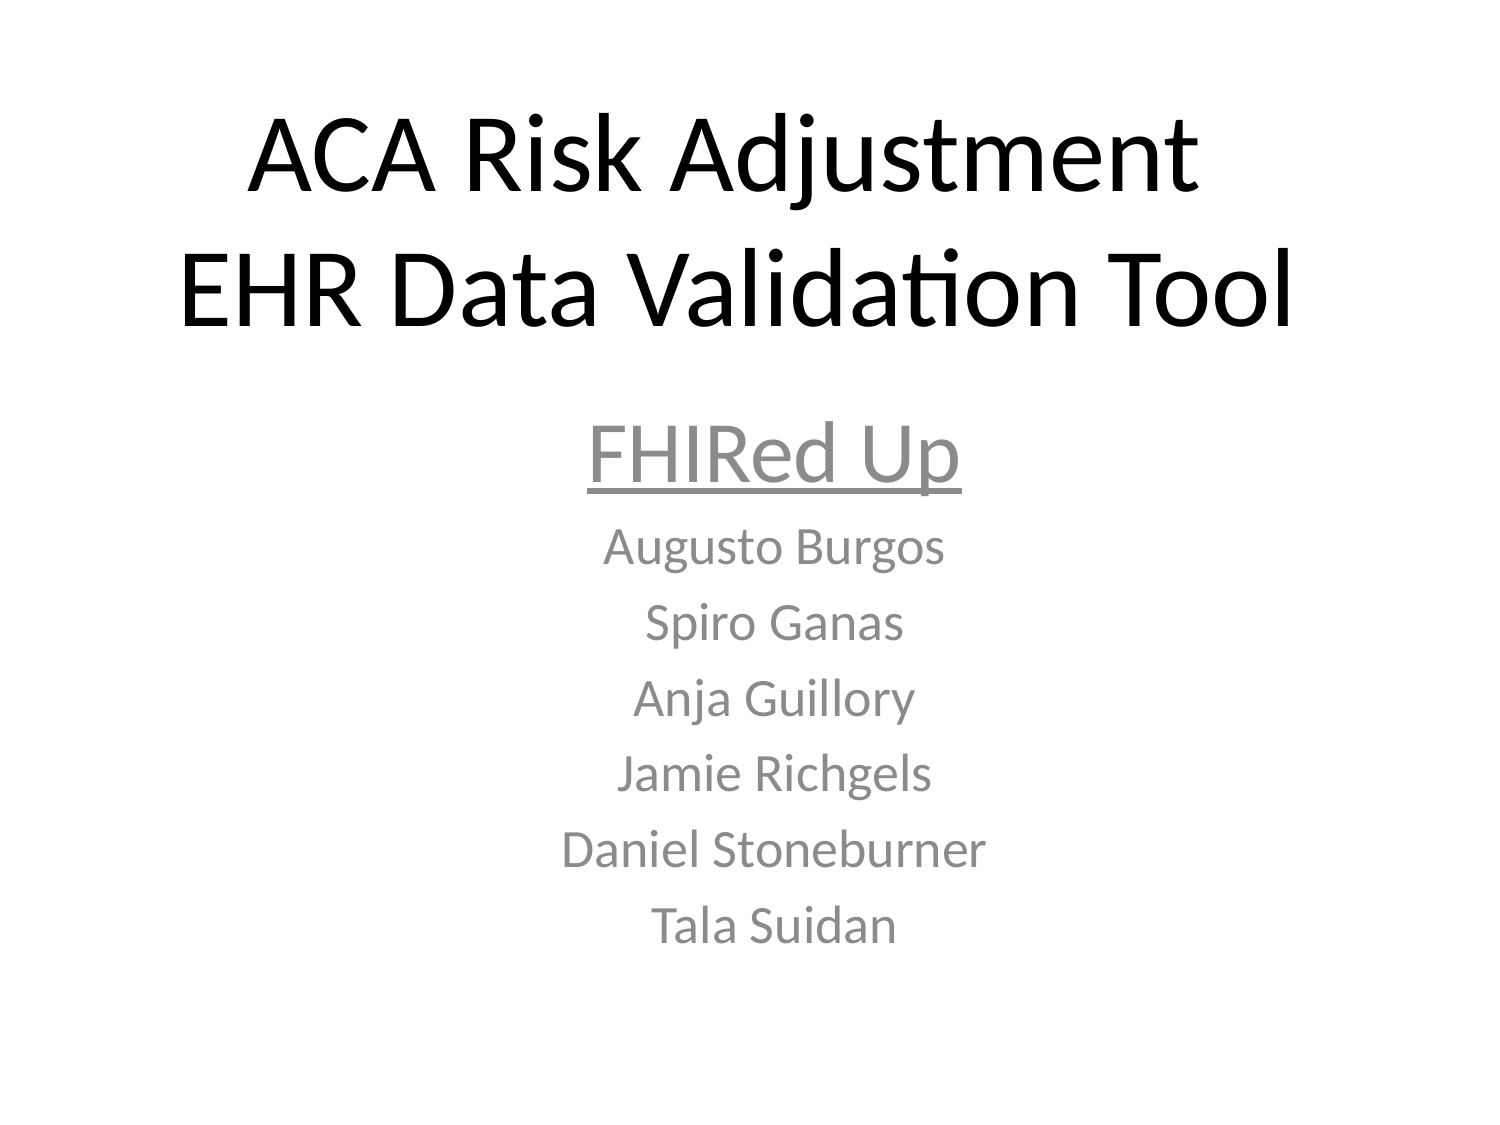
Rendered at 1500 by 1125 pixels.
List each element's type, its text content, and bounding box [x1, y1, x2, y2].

title ACA Risk Adjustment EHR Data Validation Tool [87, 62, 1388, 367]
subtitle FHIRed Up Augusto Burgos Spiro Ganas Anja Guillory Jamie Richgels Daniel Stoneburner Tala Suidan [249, 387, 1300, 963]
